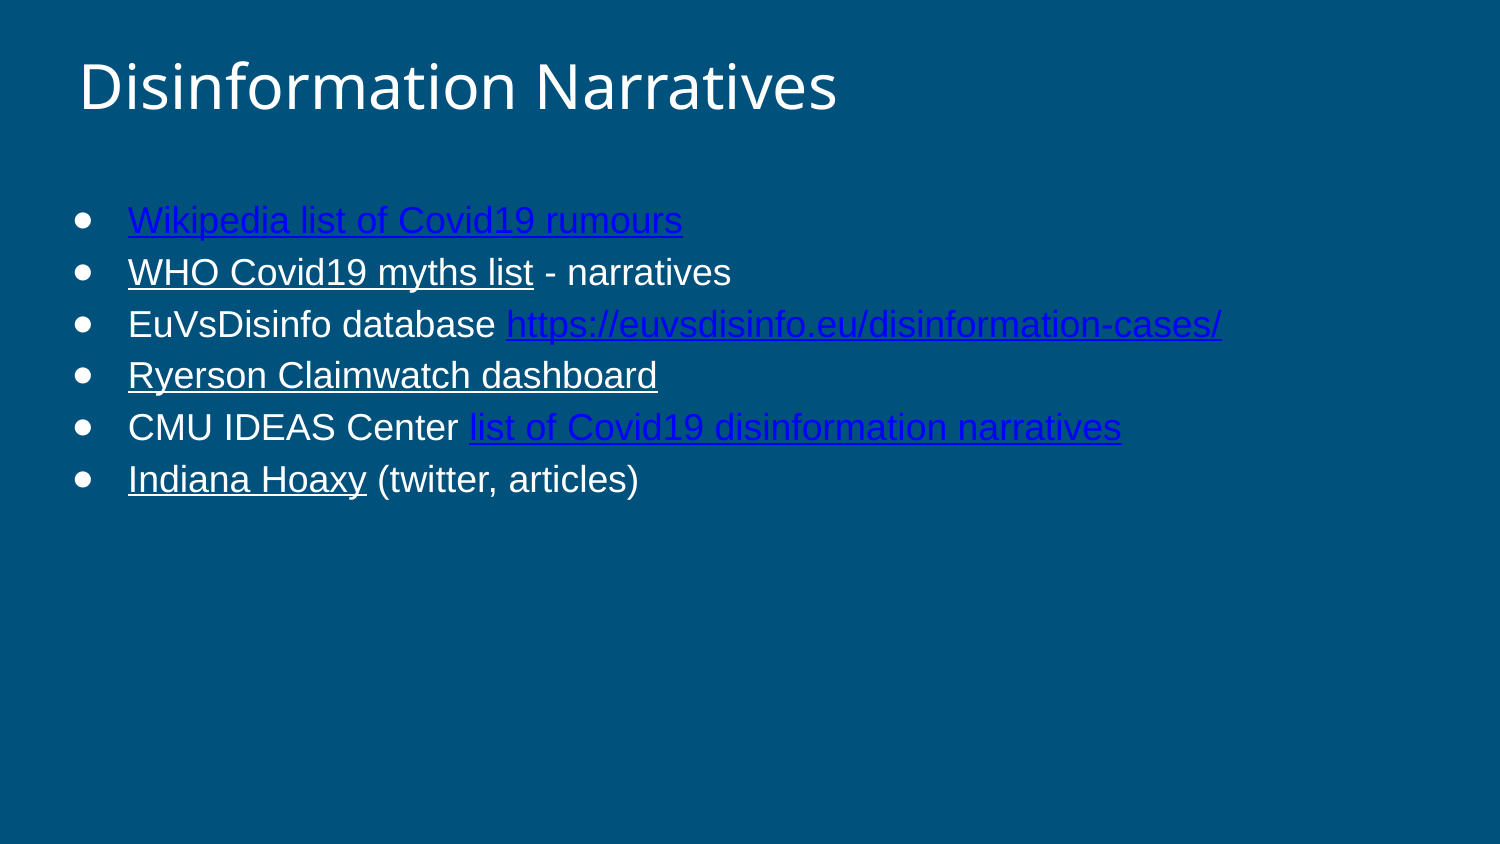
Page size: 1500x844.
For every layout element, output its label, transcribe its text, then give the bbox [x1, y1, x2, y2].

title Disinformation Narratives [63, 23, 1437, 138]
text_box Wikipedia list of Covid19 rumours WHO Covid19 myths list - narratives EuVsDisinfo database https://euvsdisinfo.eu/disinformation-cases/ Ryerson Claimwatch dashboard CMU IDEAS Center list of Covid19 disinformation narratives Indiana Hoaxy (twitter, articles) [37, 174, 1321, 515]
